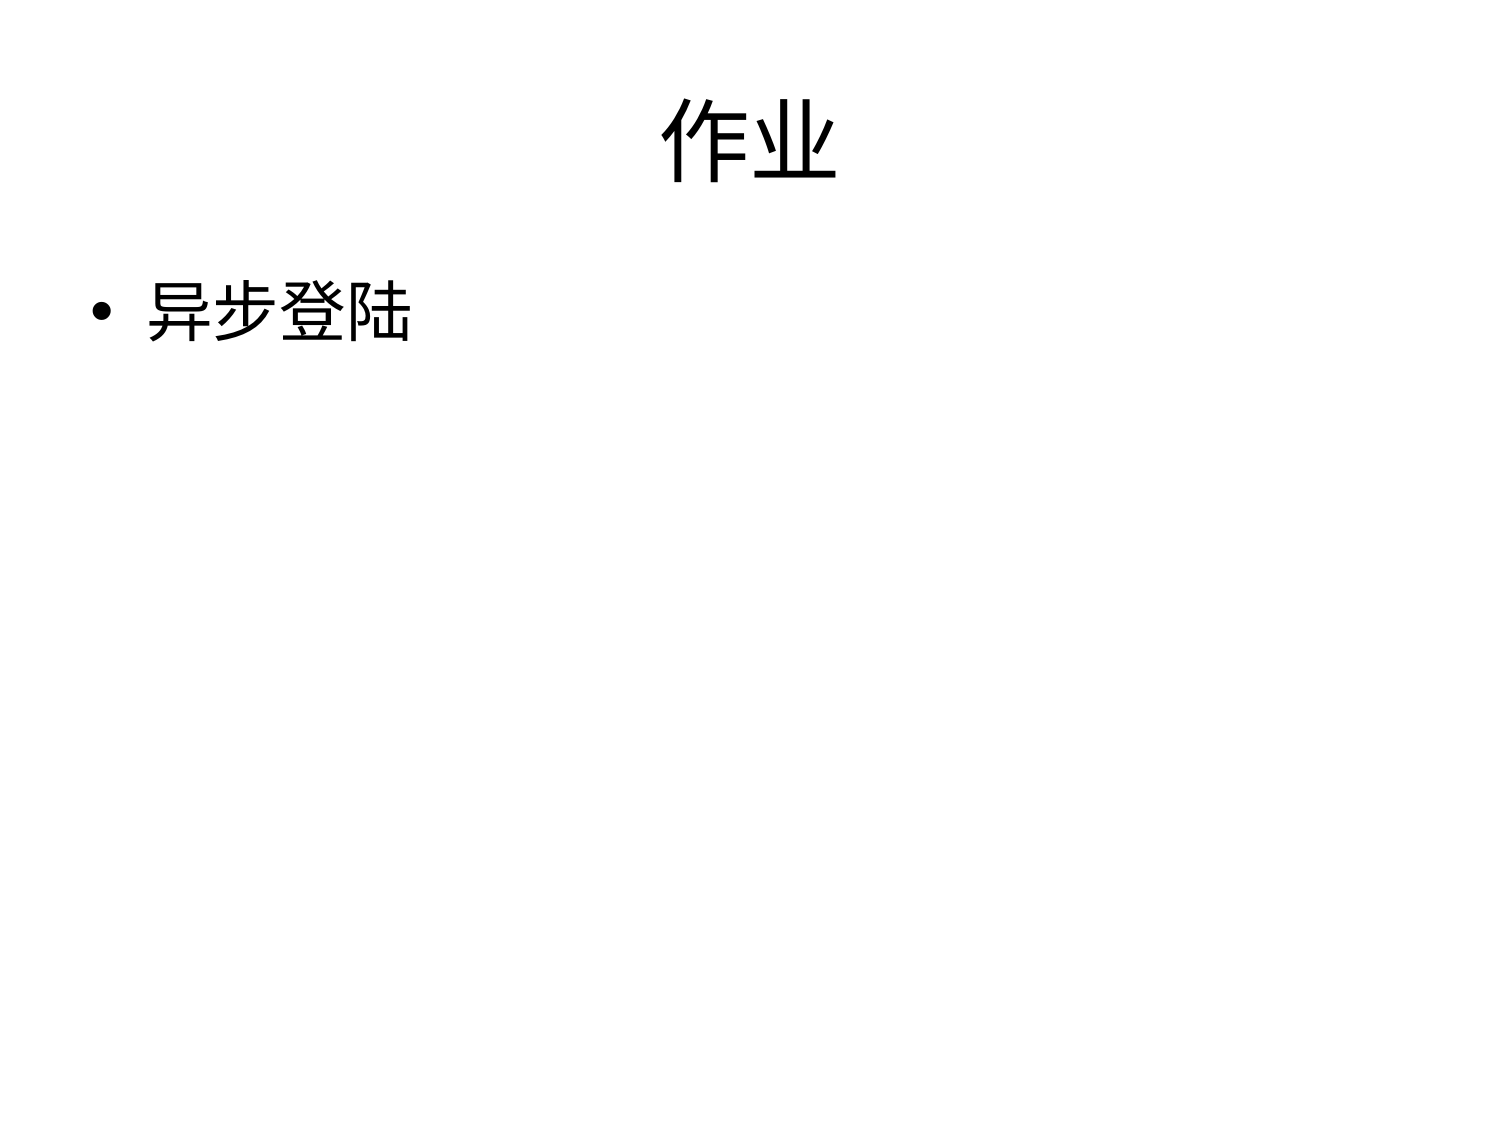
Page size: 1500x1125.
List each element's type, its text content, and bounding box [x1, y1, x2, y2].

title 作业 [75, 45, 1425, 233]
list 异步登陆 [75, 262, 1425, 1005]
